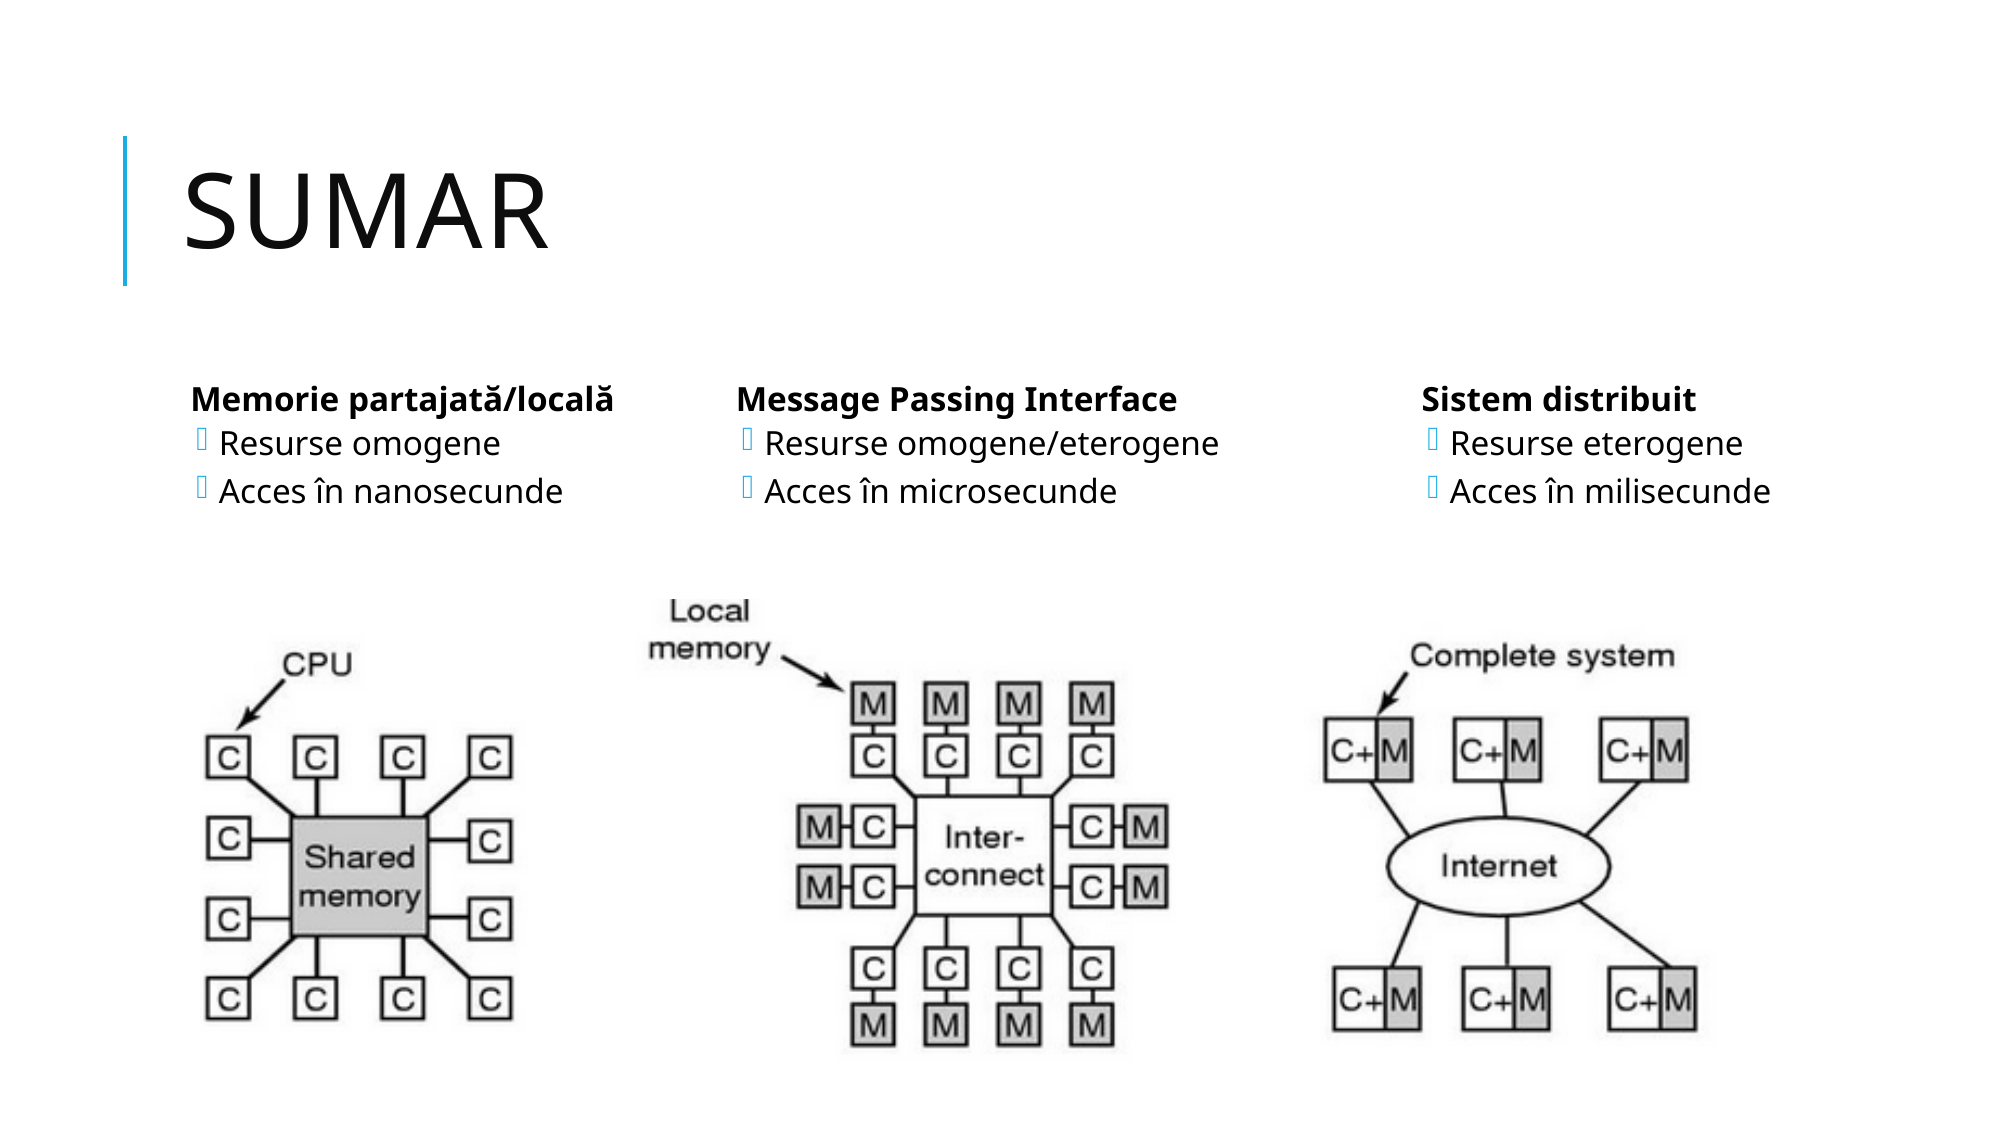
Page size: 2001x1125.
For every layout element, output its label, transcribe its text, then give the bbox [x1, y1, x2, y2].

picture [200, 599, 1731, 1069]
list Memorie partajată/locală Resurse omogene Acces în nanosecunde [168, 375, 658, 1035]
text_box Sistem distribuit Resurse eterogene Acces în milisecunde [1399, 374, 1832, 1035]
text_box Message Passing Interface Resurse omogene/eterogene Acces în microsecunde [713, 374, 1343, 594]
title sumar [168, 96, 1763, 342]
